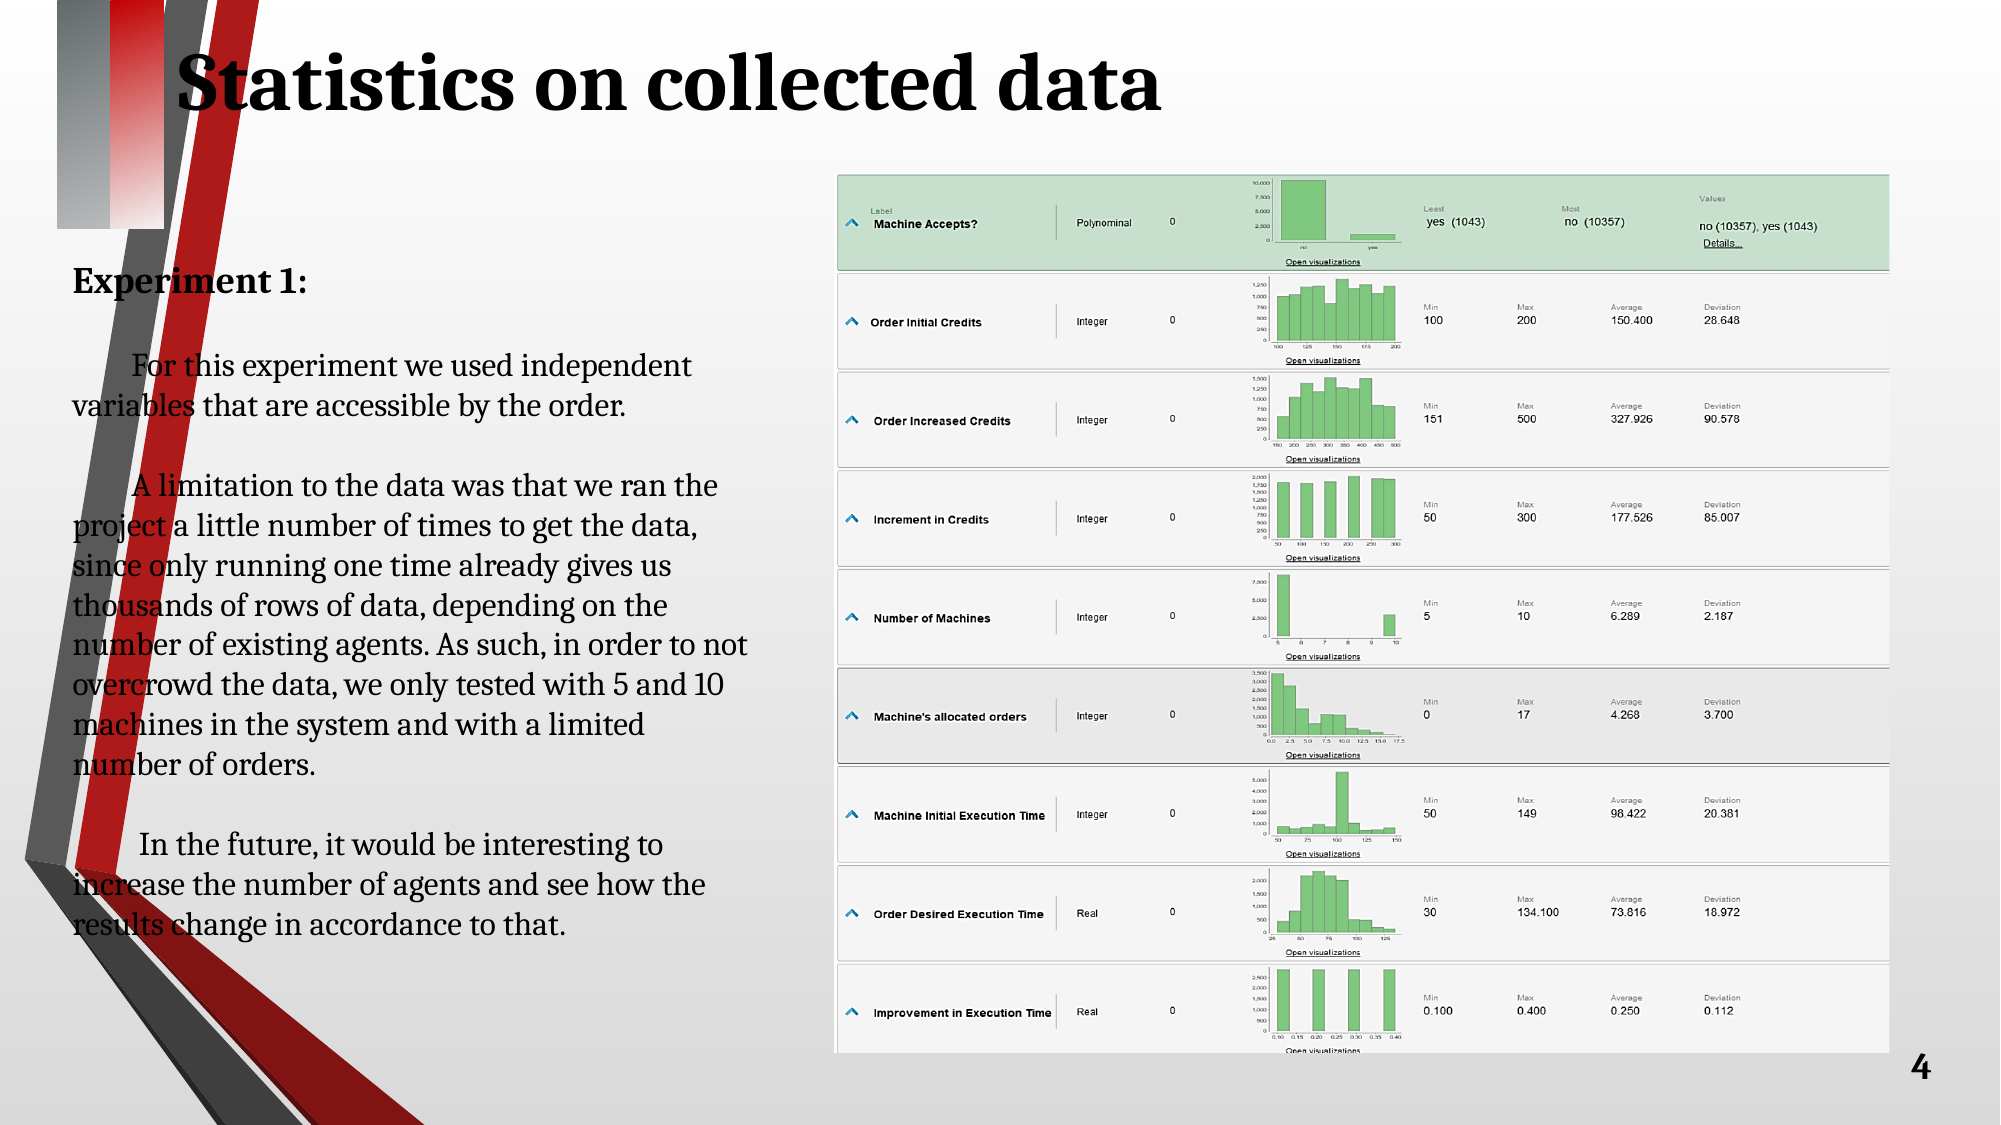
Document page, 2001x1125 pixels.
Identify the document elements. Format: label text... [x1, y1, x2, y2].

text_box 4 [1798, 1034, 1948, 1095]
picture [833, 173, 1890, 1053]
text_box [57, 0, 110, 229]
text_box Experiment 1: For this experiment we used independent variables that are accessible by the order. A limitation to the data was that we ran the project a little number of times to get the data, since only running one time already gives us thousands of rows of data, depending on the number of existing agents. As such, in order to not overcrowd the data, we only tested with 5 and 10 machines in the system and with a limited number of orders. In the future, it would be interesting to increase the number of agents and see how the results change in accordance to that. [57, 240, 777, 985]
text_box [110, 0, 164, 229]
title Statistics on collected data [164, 0, 2000, 154]
